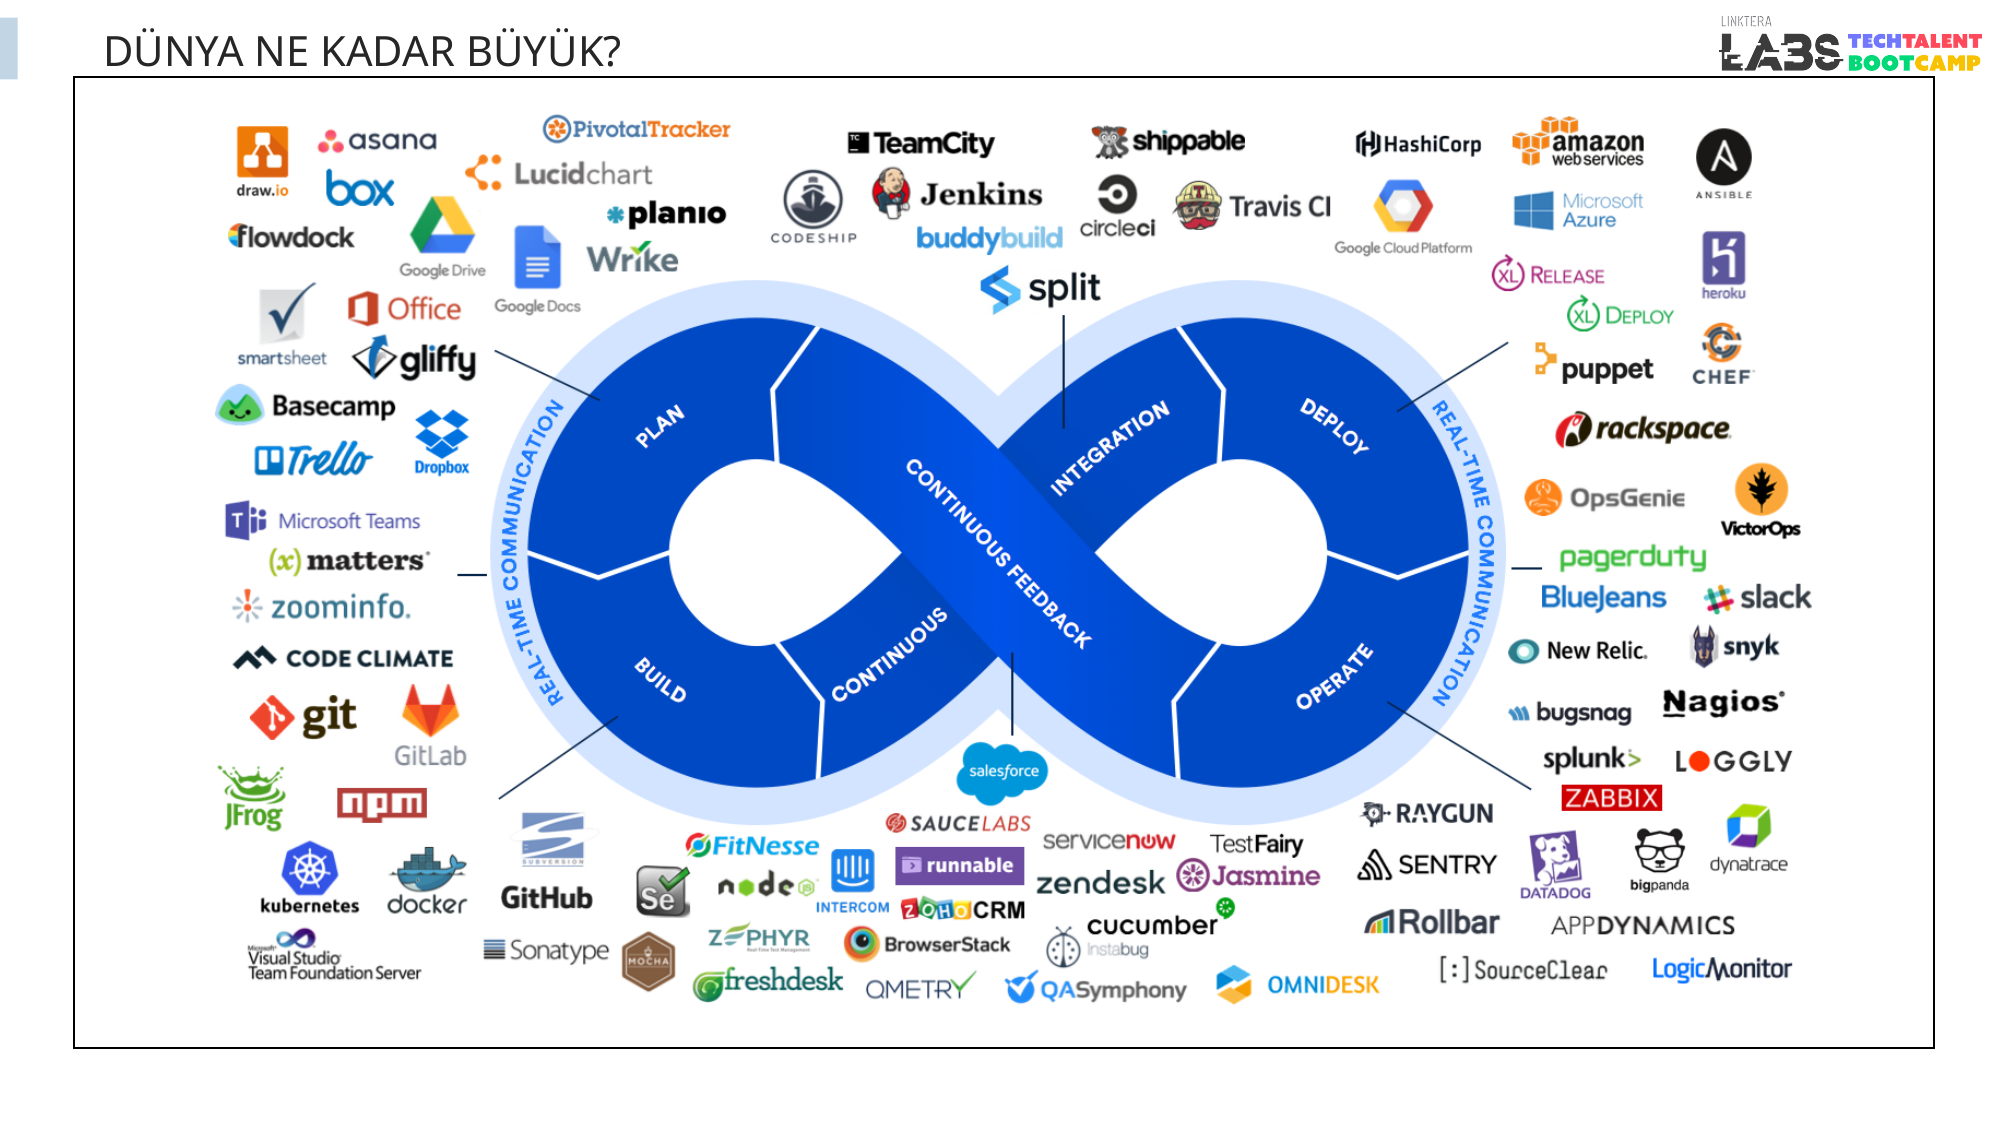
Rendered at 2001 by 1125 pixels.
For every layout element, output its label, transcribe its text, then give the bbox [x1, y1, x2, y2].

picture [190, 100, 1837, 1025]
picture [1718, 16, 1982, 71]
text_box DÜNYA NE KADAR BÜYÜK? [88, 17, 637, 83]
text_box [0, 17, 18, 80]
text_box [73, 76, 1935, 1049]
